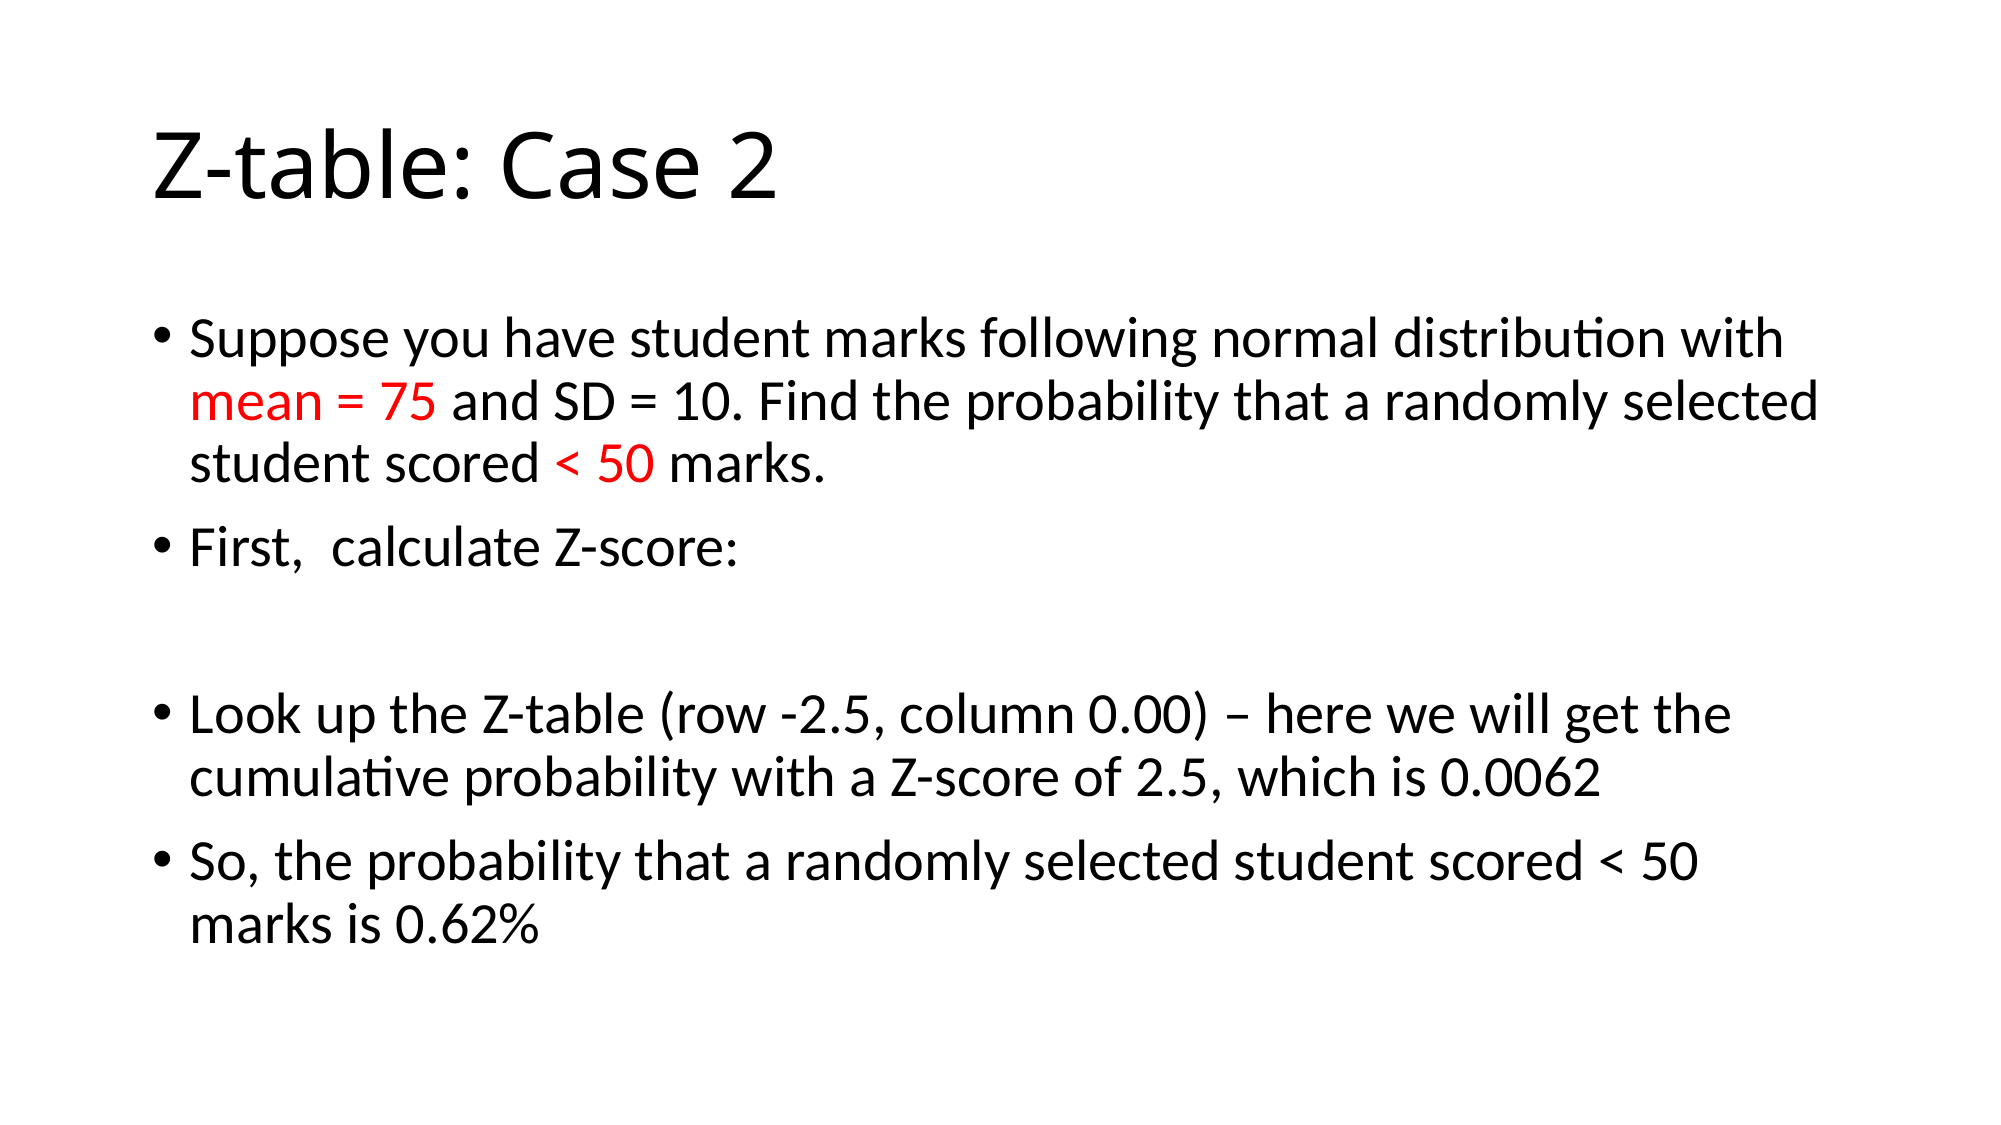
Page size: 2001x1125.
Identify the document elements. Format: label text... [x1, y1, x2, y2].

title Z-table: Case 2 [137, 59, 1863, 278]
